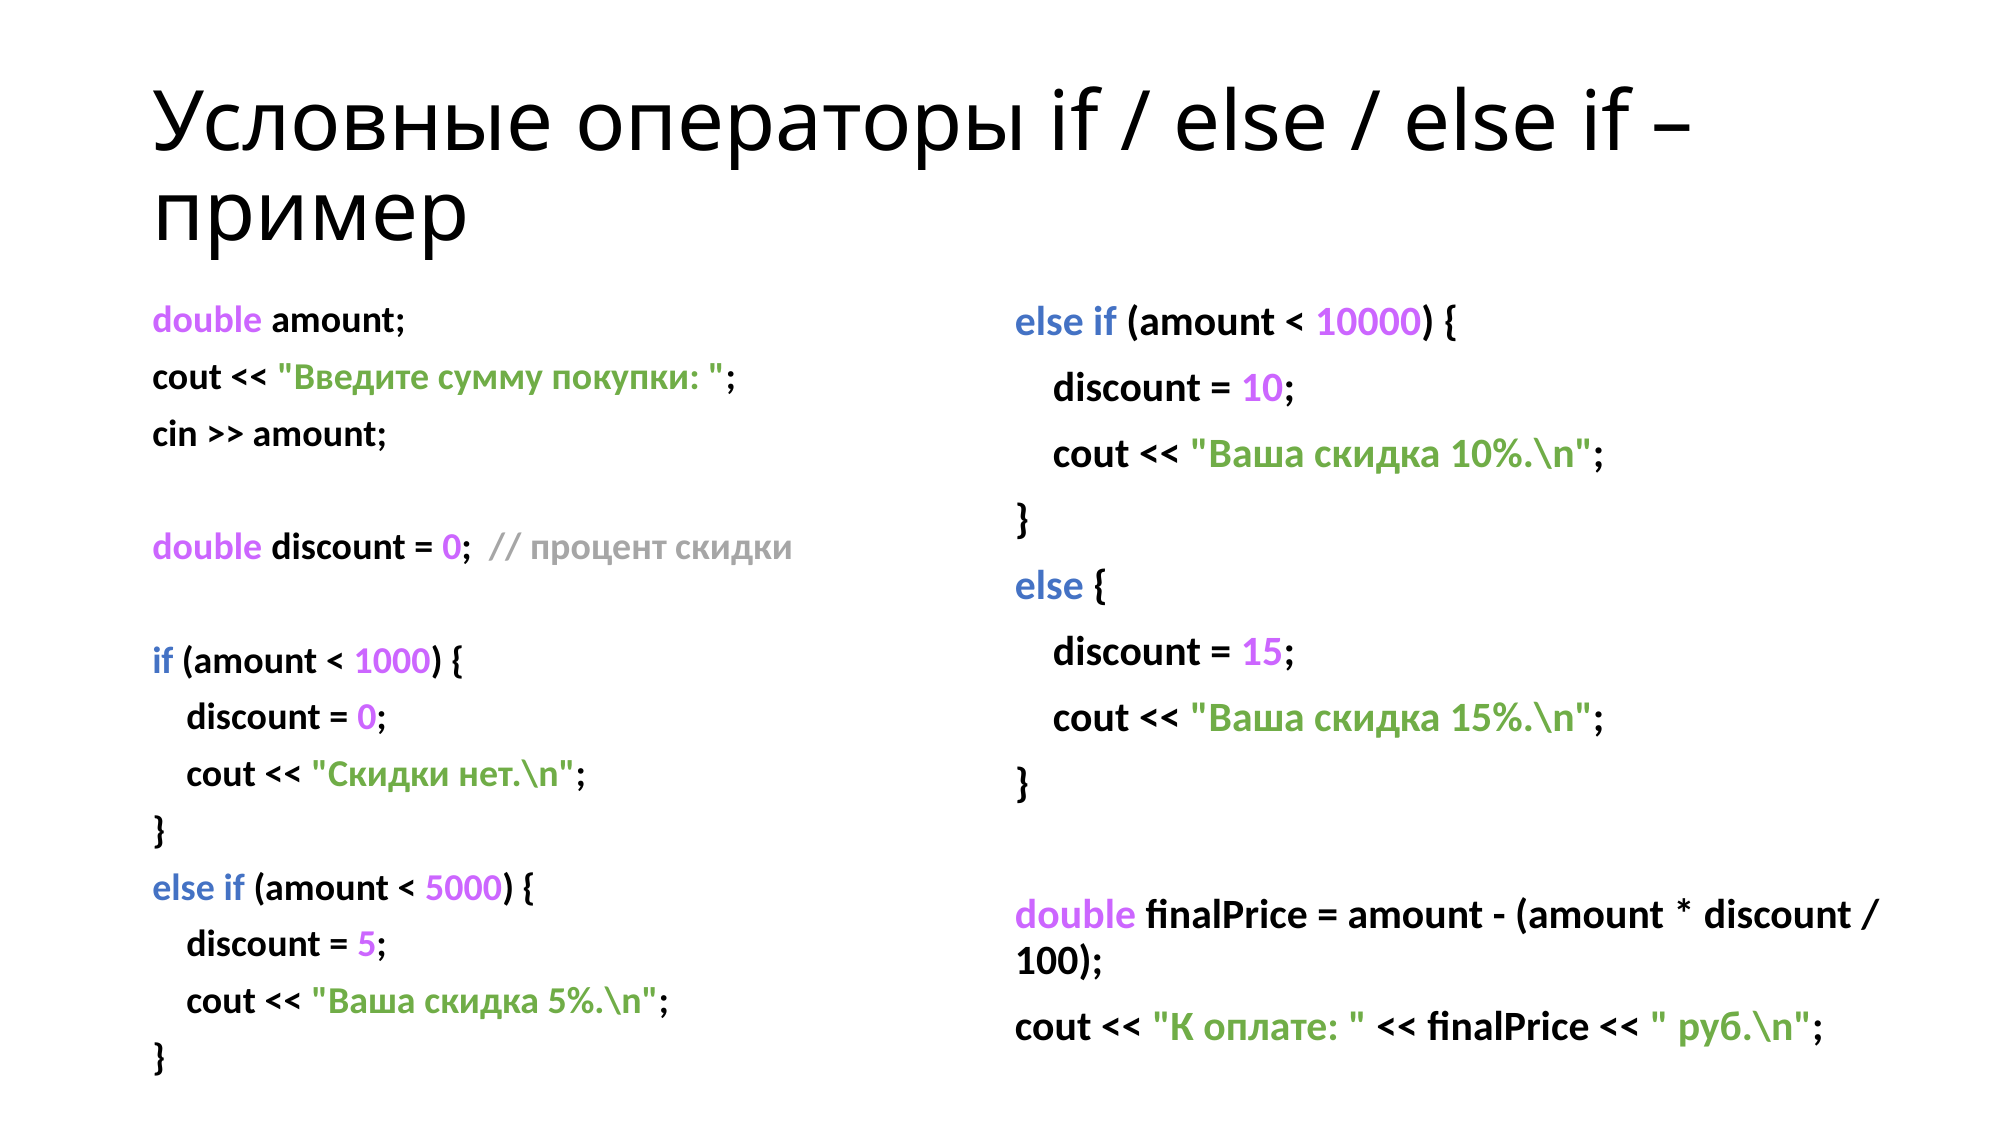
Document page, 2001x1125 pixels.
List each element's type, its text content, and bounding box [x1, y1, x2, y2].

text_box else if (amount < 10000) { discount = 10; cout << "Ваша скидка 10%.\n"; } else { discount = 15; cout << "Ваша скидка 15%.\n"; } double finalPrice = amount - (amount * discount / 100); cout << "К оплате: " << finalPrice << " руб.\n"; [999, 292, 1953, 1090]
title Условные операторы if / else / else if – пример [137, 59, 1863, 278]
text_box double amount; cout << "Введите сумму покупки: "; cin >> amount; double discount = 0; // процент скидки if (amount < 1000) { discount = 0; cout << "Скидки нет.\n"; } else if (amount < 5000) { discount = 5; cout << "Ваша скидка 5%.\n"; } [137, 292, 999, 1090]
